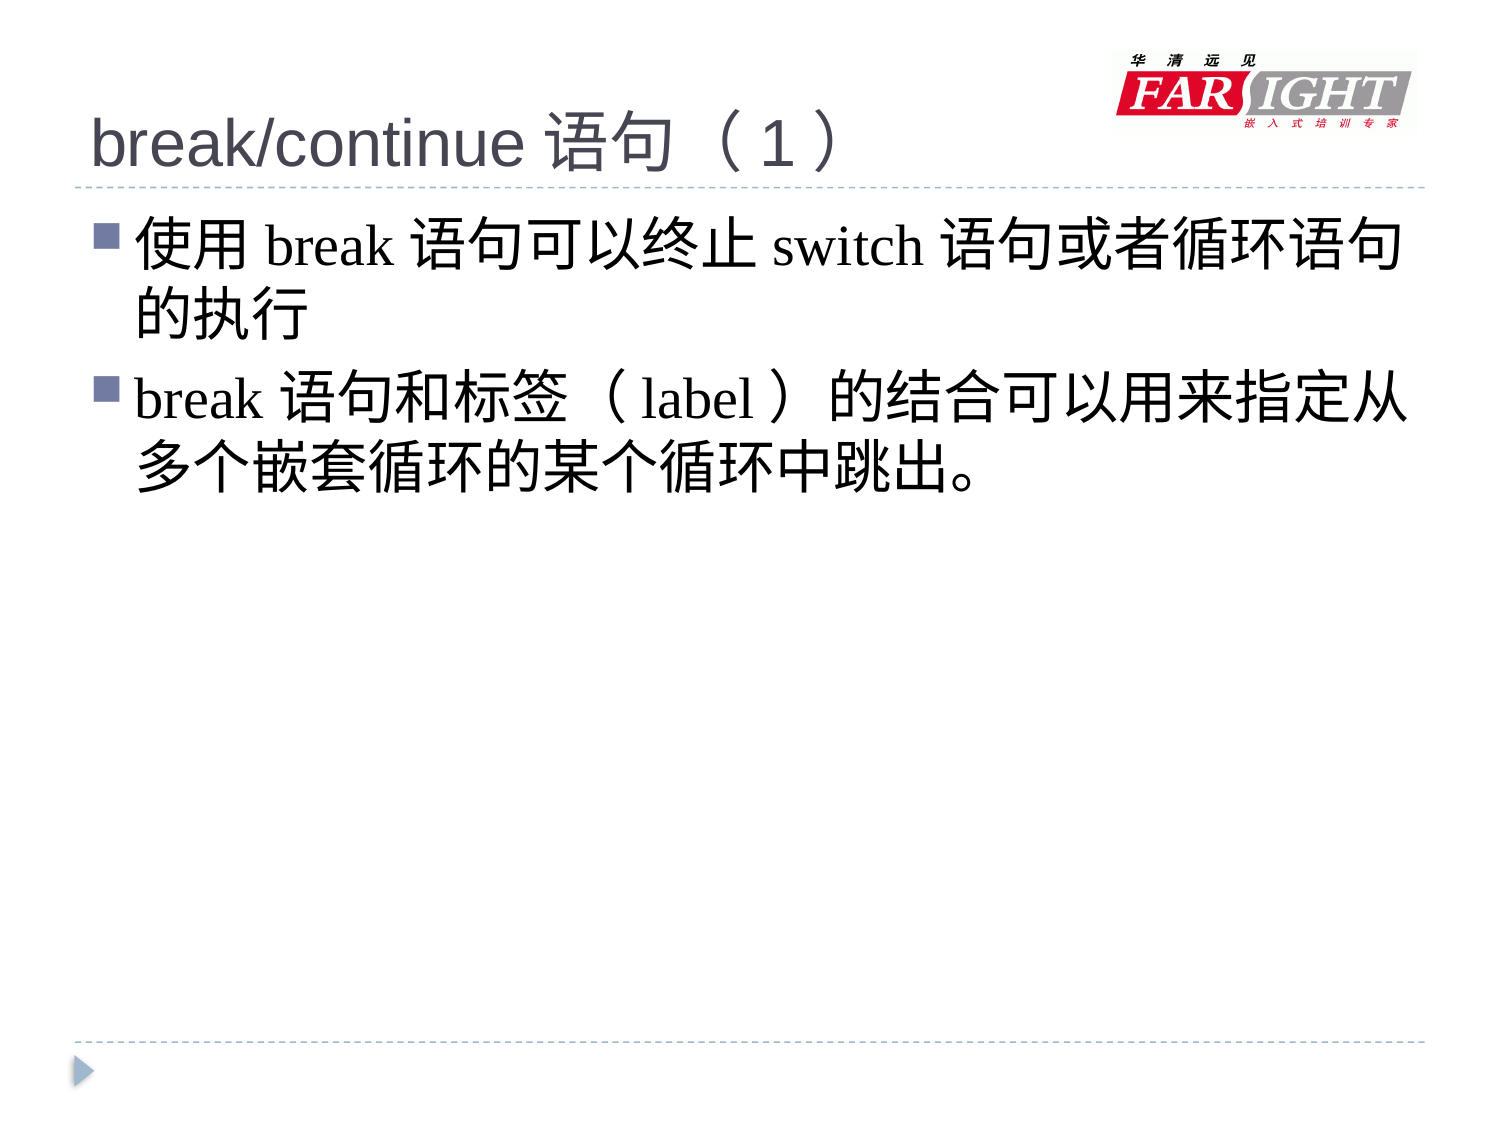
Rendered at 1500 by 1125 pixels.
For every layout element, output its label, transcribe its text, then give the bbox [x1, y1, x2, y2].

title break/continue语句（1） [74, 24, 1426, 188]
list 使用break语句可以终止switch语句或者循环语句的执行 break语句和标签（label）的结合可以用来指定从多个嵌套循环的某个循环中跳出。 [74, 199, 1426, 1006]
